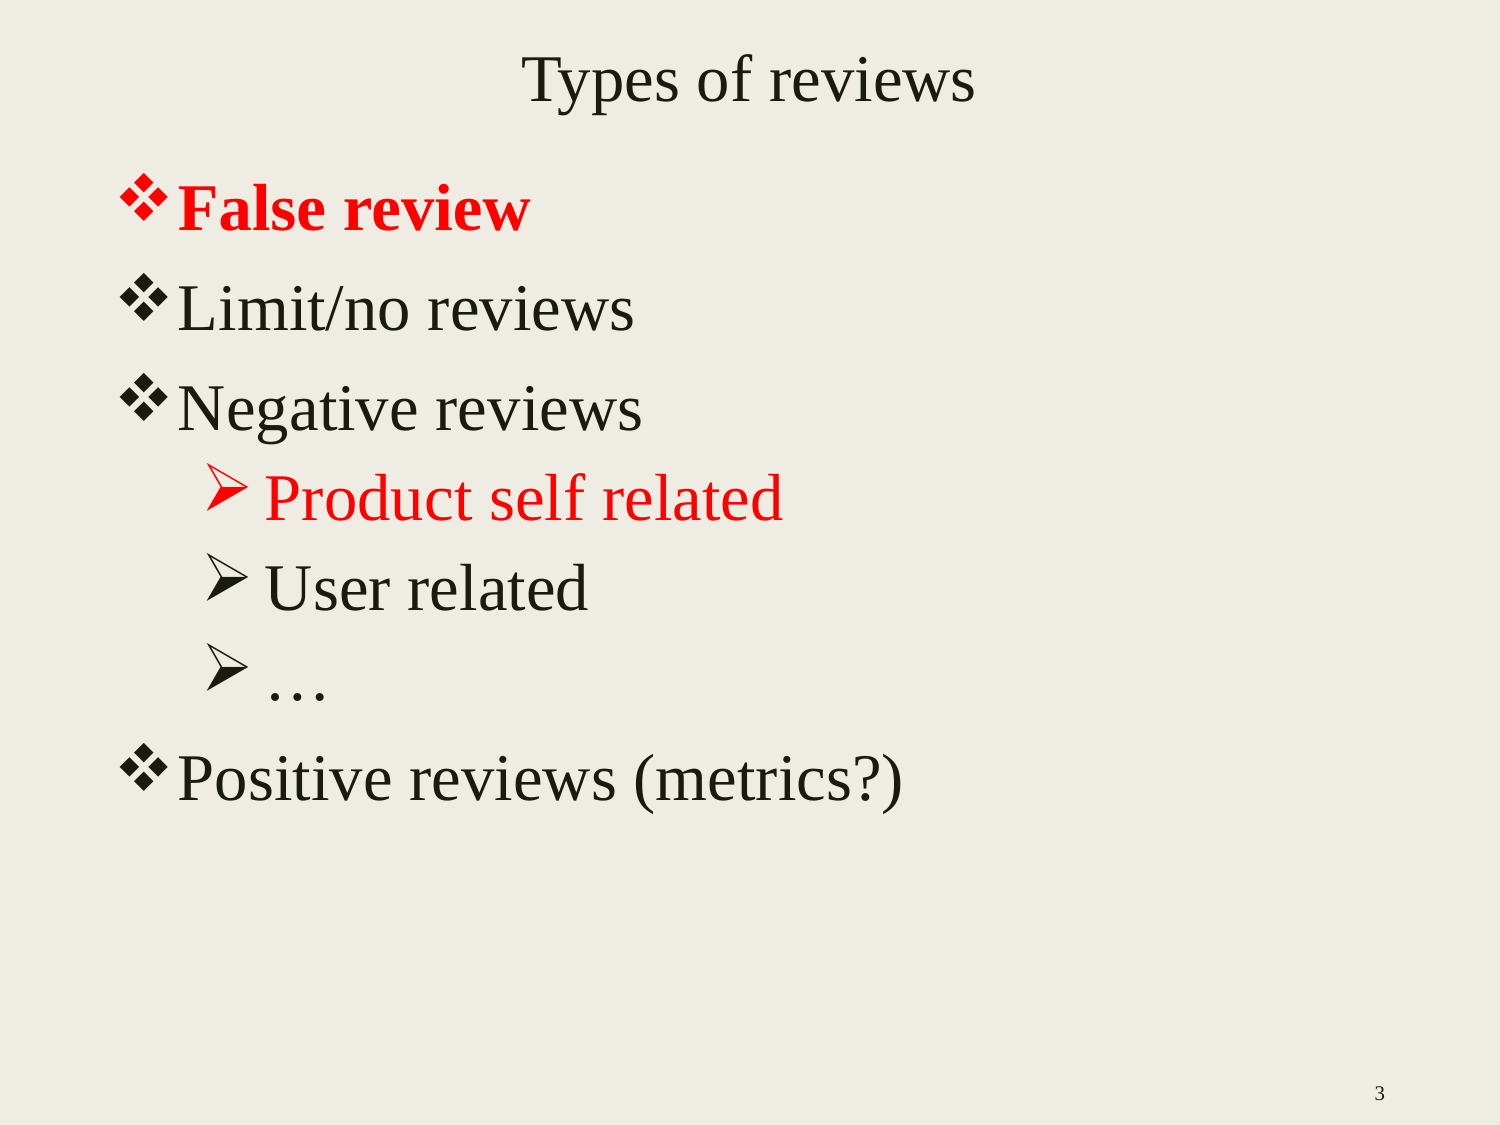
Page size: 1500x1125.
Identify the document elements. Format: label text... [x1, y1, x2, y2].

list False review Limit/no reviews Negative reviews Product self related User related … Positive reviews (metrics?) [99, 162, 1400, 1059]
slide_number 3 [1165, 1058, 1400, 1125]
title Types of reviews [99, 37, 1400, 150]
